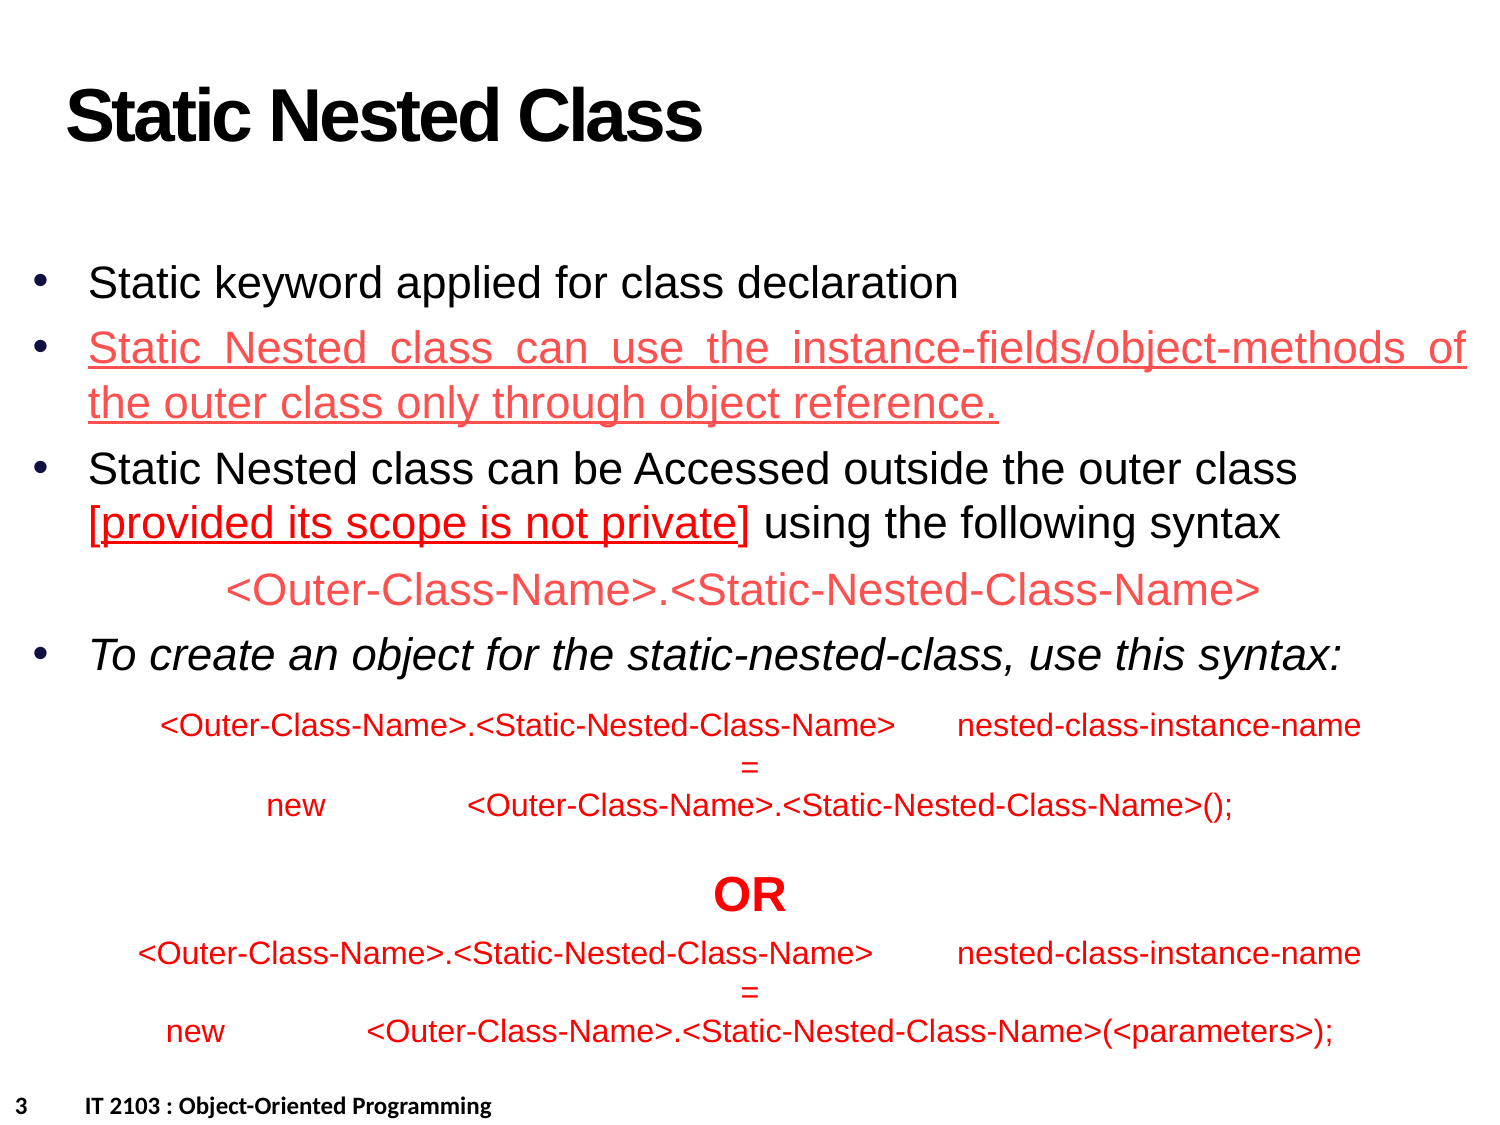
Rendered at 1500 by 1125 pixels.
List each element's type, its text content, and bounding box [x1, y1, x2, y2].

list Static Nested Class [50, 24, 1088, 213]
list Static keyword applied for class declaration Static Nested class can use the instance-fields/object-methods of the outer class only through object reference. Static Nested class can be Accessed outside the outer class [provided its scope is not private] using the following syntax <Outer-Class-Name>.<Static-Nested-Class-Name> To create an object for the static-nested-class, use this syntax: <Outer-Class-Name>.<Static-Nested-Class-Name> nested-class-instance-name = new <Outer-Class-Name>.<Static-Nested-Class-Name>(); OR <Outer-Class-Name>.<Static-Nested-Class-Name> nested-class-instance-name = new <Outer-Class-Name>.<Static-Nested-Class-Name>(<parameters>); [17, 245, 1483, 1059]
